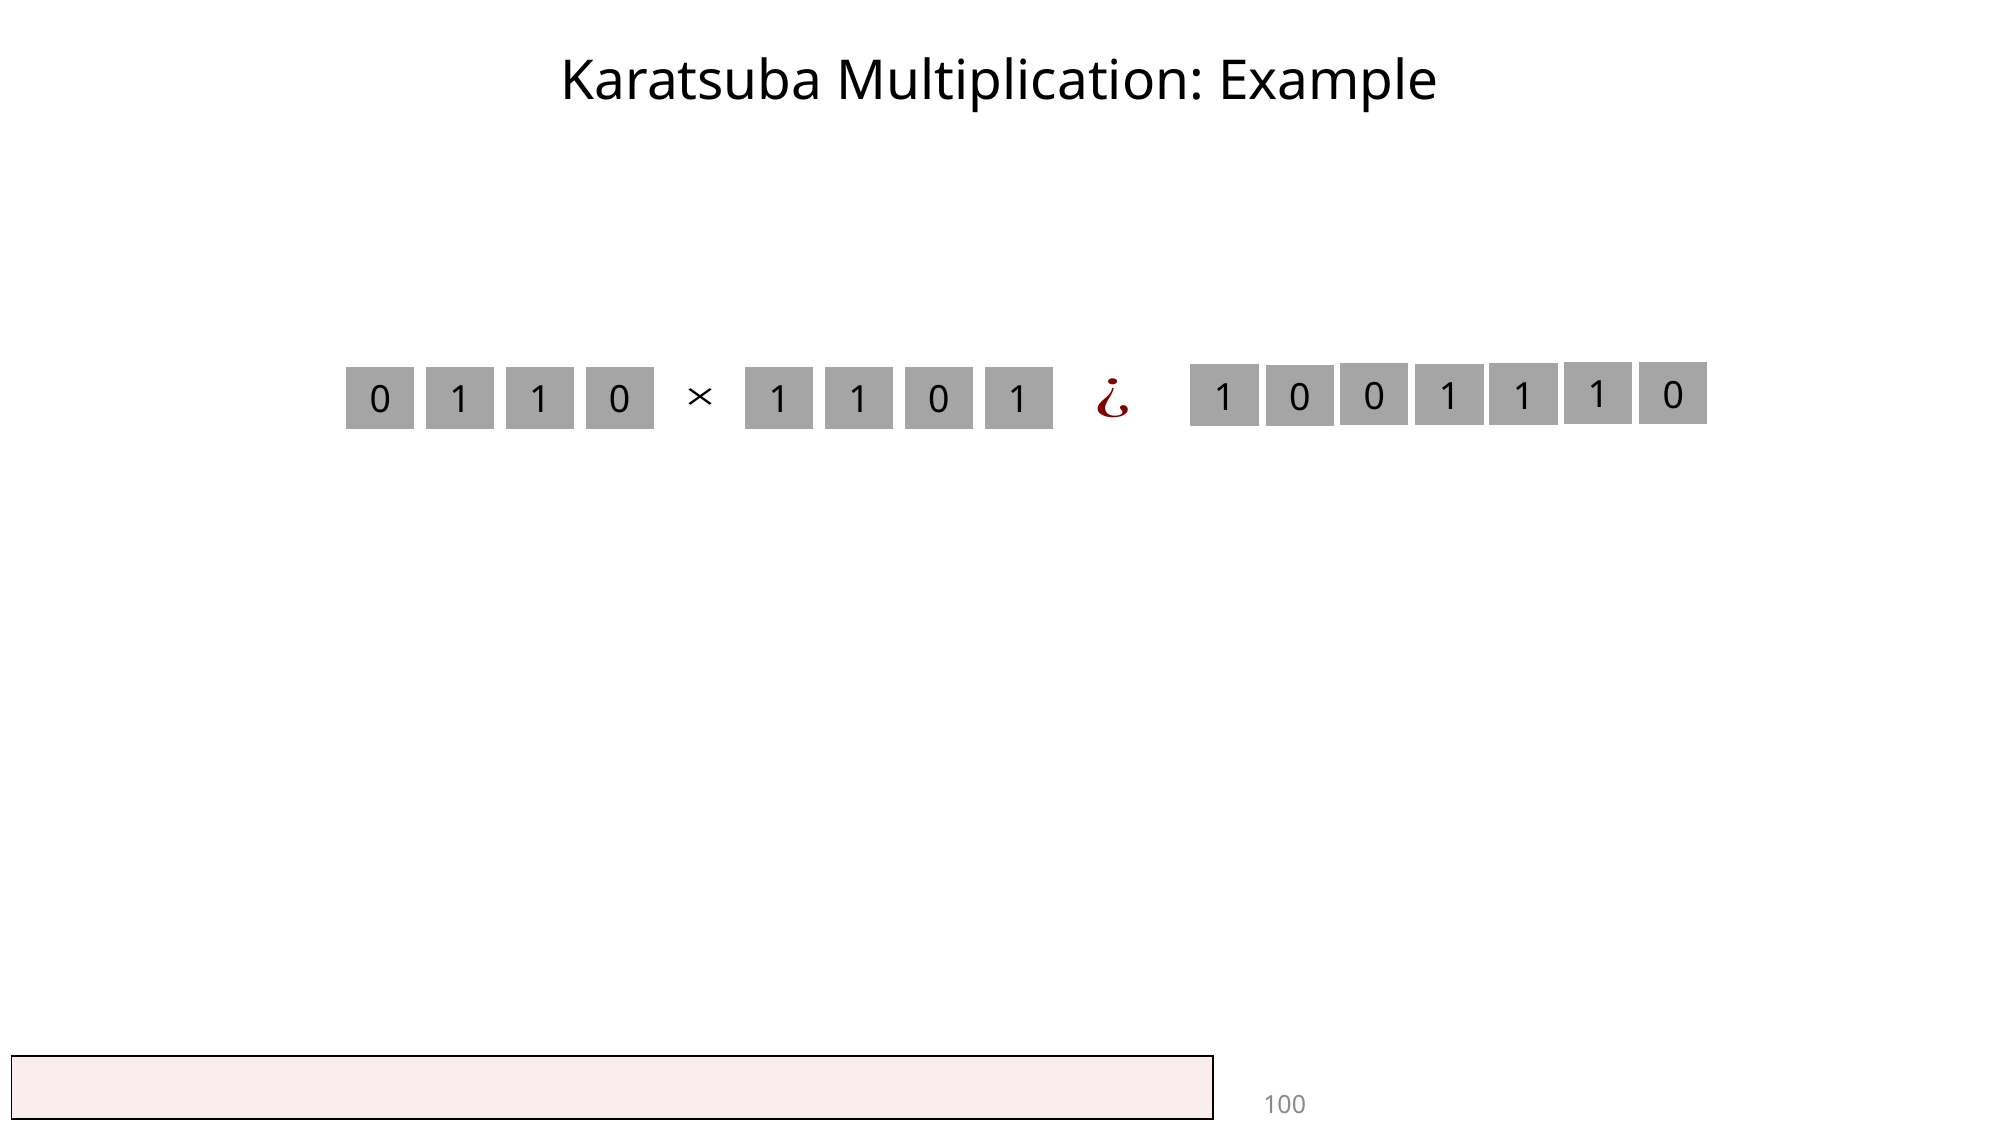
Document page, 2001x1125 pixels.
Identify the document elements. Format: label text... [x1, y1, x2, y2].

text_box 1 [744, 366, 815, 430]
text_box 1 [425, 366, 496, 430]
text_box 0 [1339, 362, 1410, 426]
text_box 0 [1264, 363, 1335, 428]
text_box Karatsuba Multiplication: Example [250, 43, 1751, 119]
text_box 1 [983, 366, 1054, 430]
text_box 1 [1488, 362, 1559, 426]
text_box 0 [1638, 361, 1709, 425]
text_box 100 [1248, 1086, 1561, 1125]
text_box 1 [1414, 363, 1485, 427]
text_box 0 [584, 366, 655, 430]
text_box 0 [904, 366, 974, 430]
text_box 1 [1563, 361, 1633, 425]
text_box 1 [505, 366, 575, 430]
text_box 1 [824, 366, 894, 430]
text_box 0 [345, 366, 416, 430]
text_box 1 [1189, 363, 1260, 427]
